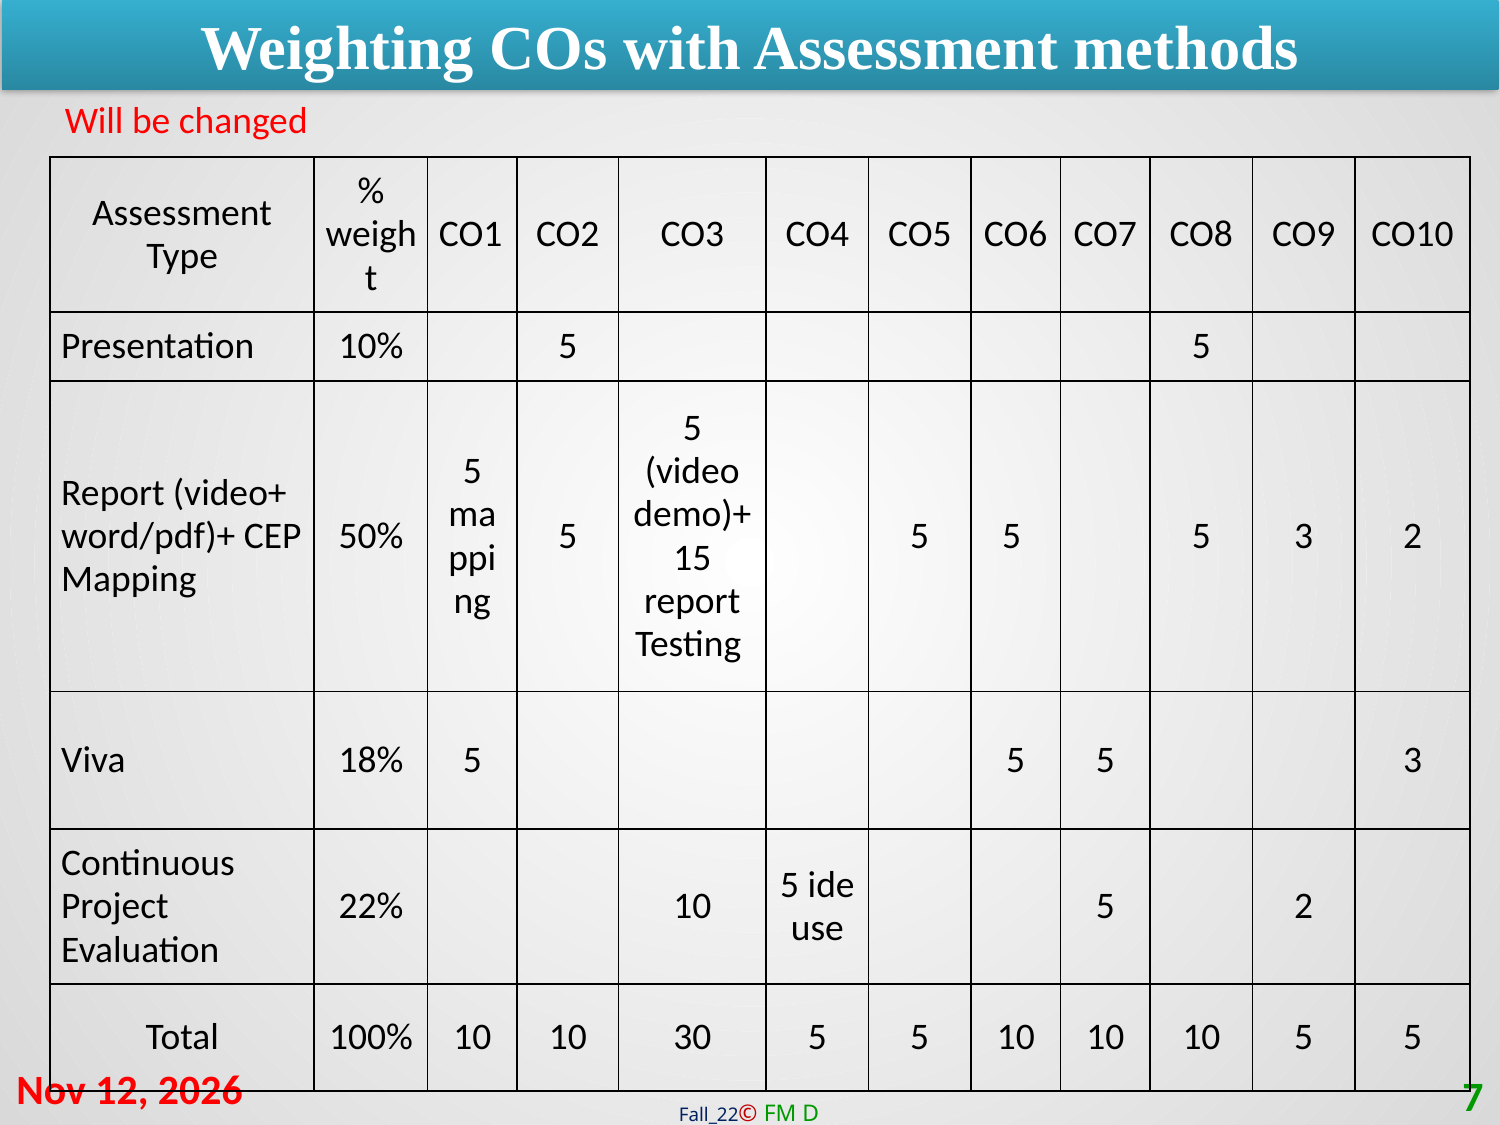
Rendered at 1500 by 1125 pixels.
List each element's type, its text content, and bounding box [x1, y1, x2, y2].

table_header CO5 [869, 158, 970, 311]
table_cell [619, 313, 765, 380]
table_cell 5 [1356, 985, 1469, 1090]
table_cell 5 [1151, 313, 1252, 380]
table_header CO9 [1253, 158, 1354, 311]
table_cell 5 [1061, 830, 1149, 983]
table_cell Report (video+ word/pdf)+ CEP Mapping [51, 382, 313, 691]
table_cell Total [51, 985, 313, 1090]
table_cell [1151, 830, 1252, 983]
table_header CO10 [1356, 158, 1469, 311]
table_cell [1253, 313, 1354, 380]
table_header CO6 [972, 158, 1060, 311]
table_header CO3 [619, 158, 765, 311]
table_cell [1061, 313, 1149, 380]
table_cell [518, 830, 618, 983]
table_header CO8 [1151, 158, 1252, 311]
table_cell 5 [1253, 985, 1354, 1090]
table_cell 100% [315, 985, 427, 1090]
table_cell 22% [315, 830, 427, 983]
table_cell 5 [428, 692, 516, 828]
table_cell 5 ide use [767, 830, 868, 983]
text_box Will be changed [50, 88, 838, 149]
table_cell 5 [972, 382, 1060, 691]
table_cell [767, 382, 868, 691]
table_cell 18% [315, 692, 427, 828]
table_cell 3 [1253, 382, 1354, 691]
table_cell [972, 830, 1060, 983]
table_header CO7 [1061, 158, 1149, 311]
table_cell 5 [518, 313, 618, 380]
table_cell 3 [1356, 692, 1469, 828]
table_cell [1253, 692, 1354, 828]
table_cell [869, 830, 970, 983]
table_cell 10 [972, 985, 1060, 1090]
table_cell 5 [1151, 382, 1252, 691]
table_cell 2 [1356, 382, 1469, 691]
table_header Assessment Type [51, 158, 313, 311]
text_box [745, 141, 1496, 204]
table_header CO2 [518, 158, 618, 311]
table_header % weight [315, 158, 427, 311]
table_cell [767, 313, 868, 380]
table_cell [1151, 692, 1252, 828]
table_cell [869, 313, 970, 380]
table_cell 2 [1253, 830, 1354, 983]
table_cell 5 (video demo)+ 15 report Testing [619, 382, 765, 691]
table_cell 10% [315, 313, 427, 380]
slide_number 7 [1148, 1065, 1499, 1125]
table_cell [619, 692, 765, 828]
table_header CO1 [428, 158, 516, 311]
table_cell [428, 830, 516, 983]
table_cell 10 [1061, 985, 1149, 1090]
table_cell 10 [428, 985, 516, 1090]
table_cell 50% [315, 382, 427, 691]
table_cell 5 [518, 382, 618, 691]
table_cell [767, 692, 868, 828]
table_cell [1356, 313, 1469, 380]
table_cell 5 [869, 985, 970, 1090]
text_box Weighting COs with Assessment methods [2, 0, 1499, 90]
table_cell Presentation [51, 313, 313, 380]
table_cell 10 [619, 830, 765, 983]
table_cell 5 [1061, 692, 1149, 828]
table_cell 5 [767, 985, 868, 1090]
table_cell [972, 313, 1060, 380]
table_cell 10 [1151, 985, 1252, 1090]
table_header CO4 [767, 158, 868, 311]
table_cell Continuous Project Evaluation [51, 830, 313, 983]
table_cell 10 [518, 985, 618, 1090]
table_cell 30 [619, 985, 765, 1090]
table_cell [1356, 830, 1469, 983]
table_cell Viva [51, 692, 313, 828]
table_cell 5 [972, 692, 1060, 828]
slide_number 18-Jan-23 [1, 1057, 352, 1118]
table_cell [518, 692, 618, 828]
table_cell 5 mapping [428, 382, 516, 691]
table_cell [869, 692, 970, 828]
table_cell [428, 313, 516, 380]
table_cell [1061, 382, 1149, 691]
table_cell 5 [869, 382, 970, 691]
